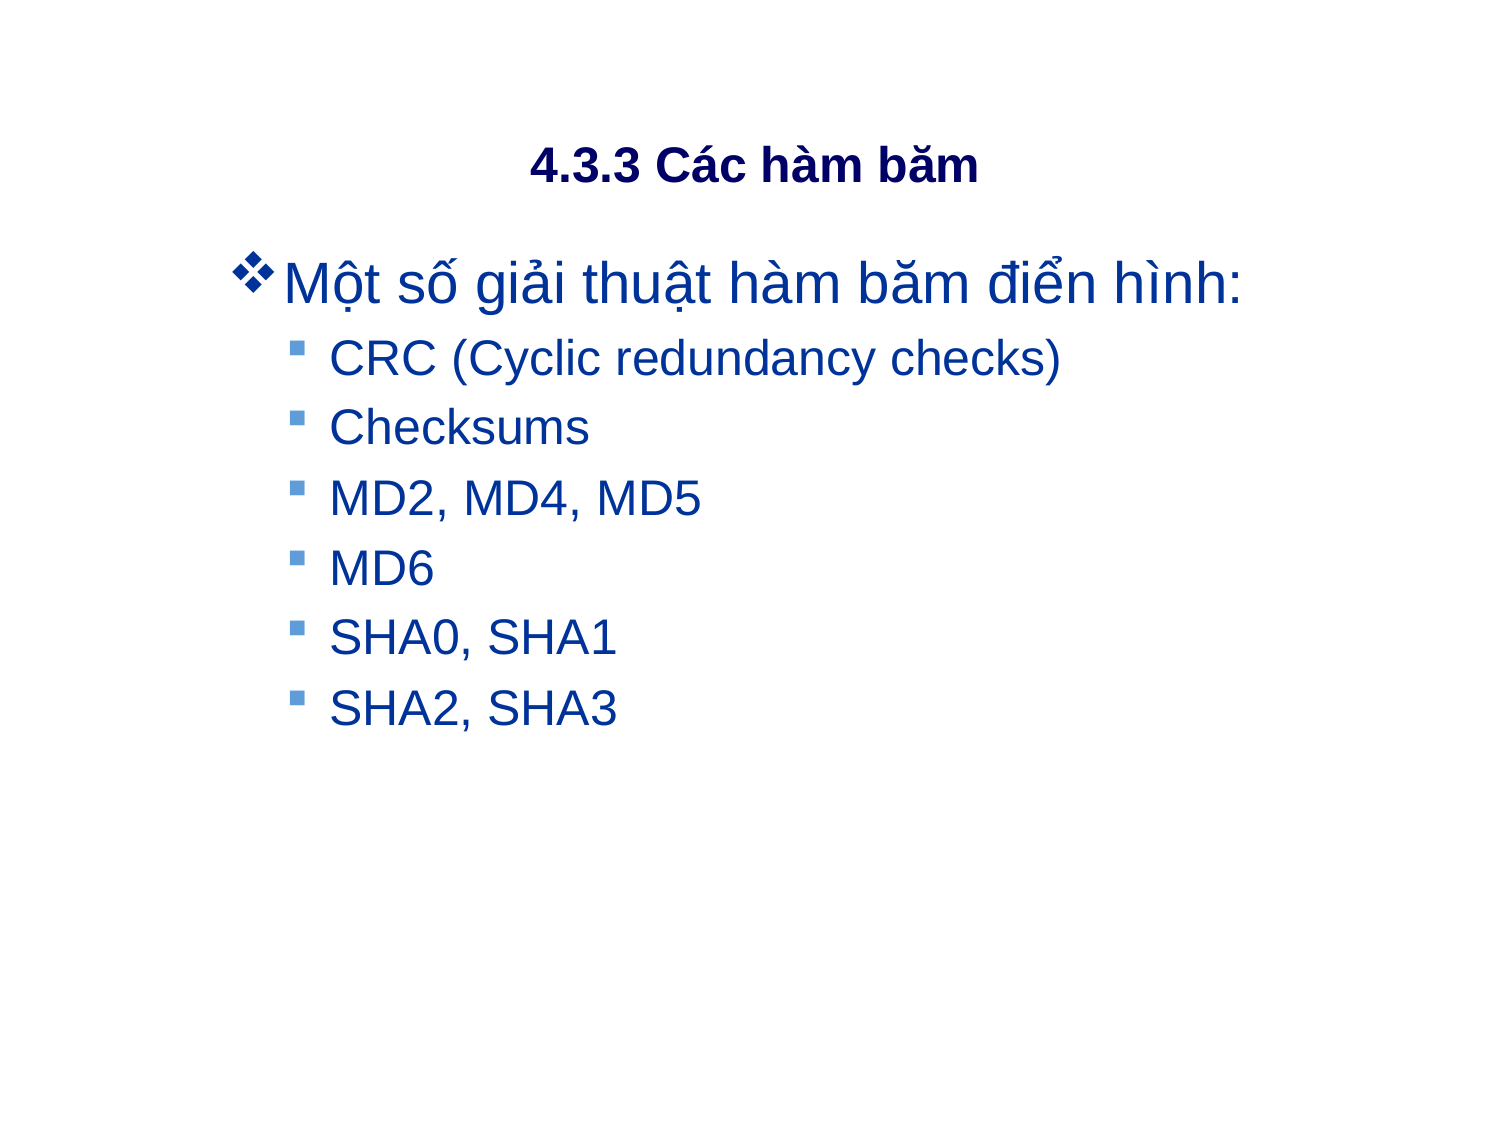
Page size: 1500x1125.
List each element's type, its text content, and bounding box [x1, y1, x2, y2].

title 4.3.3 Các hàm băm [37, 125, 1474, 211]
list Một số giải thuật hàm băm điển hình: CRC (Cyclic redundancy checks) Checksums MD2, MD4, MD5 MD6 SHA0, SHA1 SHA2, SHA3 [212, 237, 1474, 1005]
